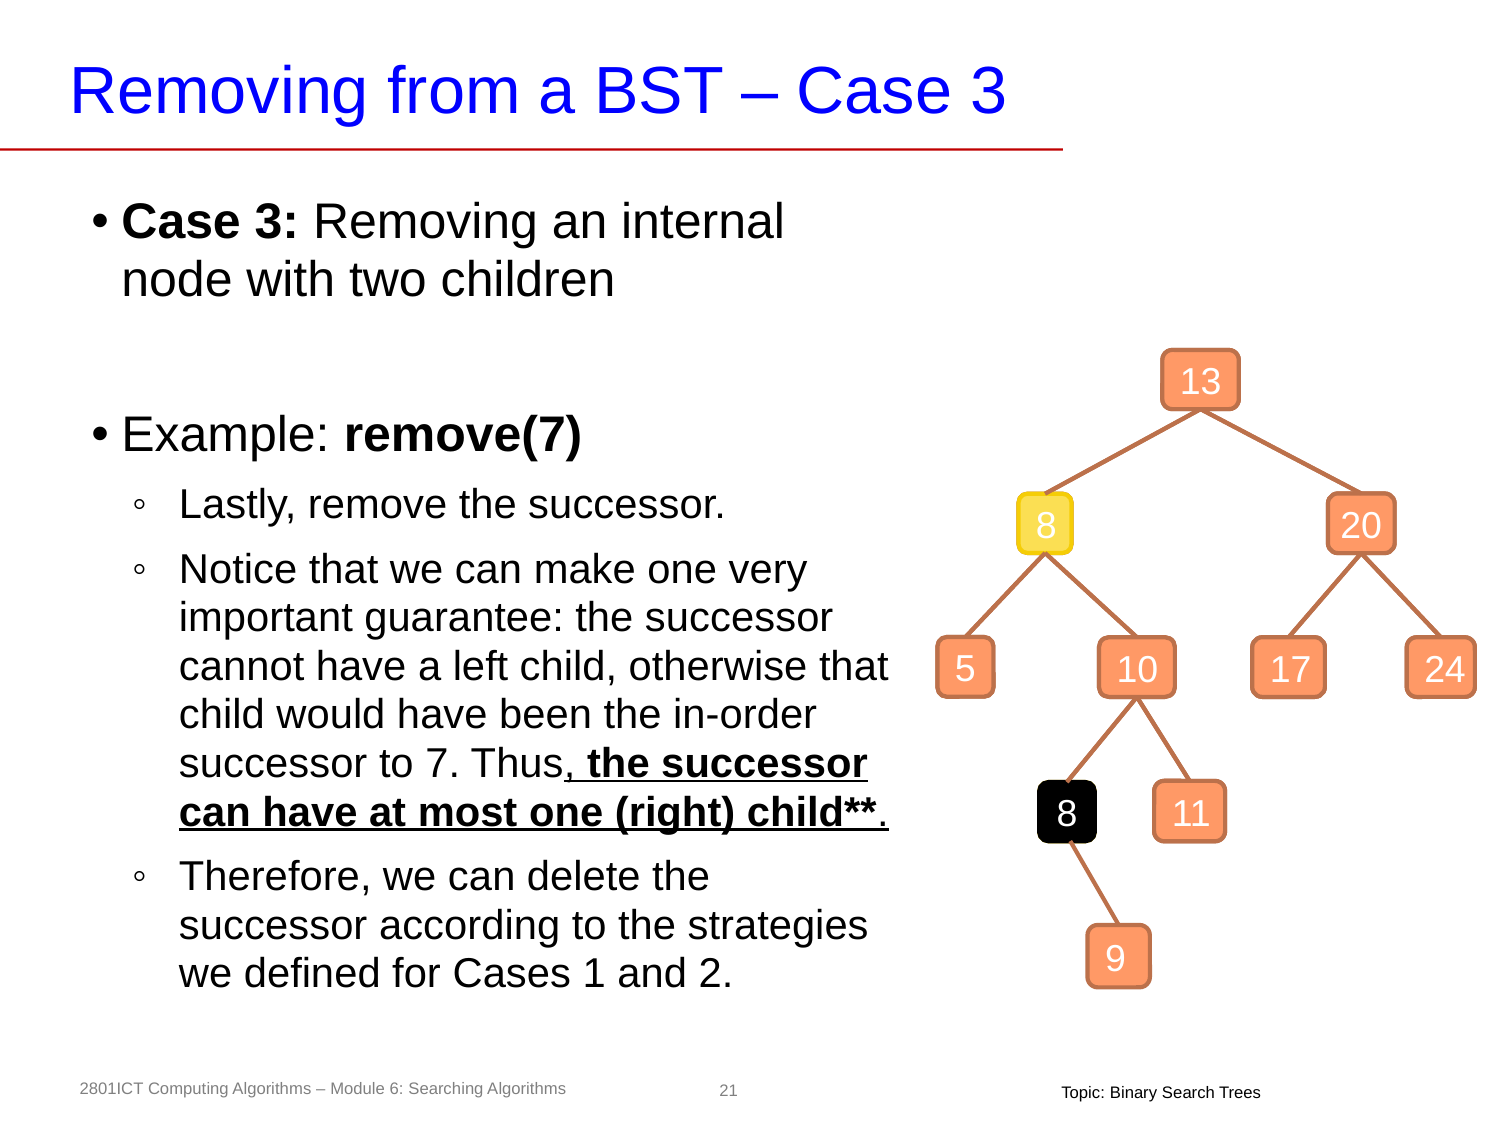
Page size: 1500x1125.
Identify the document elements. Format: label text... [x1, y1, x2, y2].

text_box Topic: Binary Search Trees [1046, 1082, 1277, 1108]
title Removing from a BST – Case 3 [57, 41, 1173, 133]
list Case 3: Removing an internal node with two children Example: remove(7) Lastly, remove the successor. Notice that we can make one very important guarantee: the successor cannot have a left child, otherwise that child would have been the in-order successor to 7. Thus, the successor can have at most one (right) child**. Therefore, we can delete the successor according to the strategies we defined for Cases 1 and 2. [76, 183, 915, 1048]
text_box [937, 349, 1476, 988]
